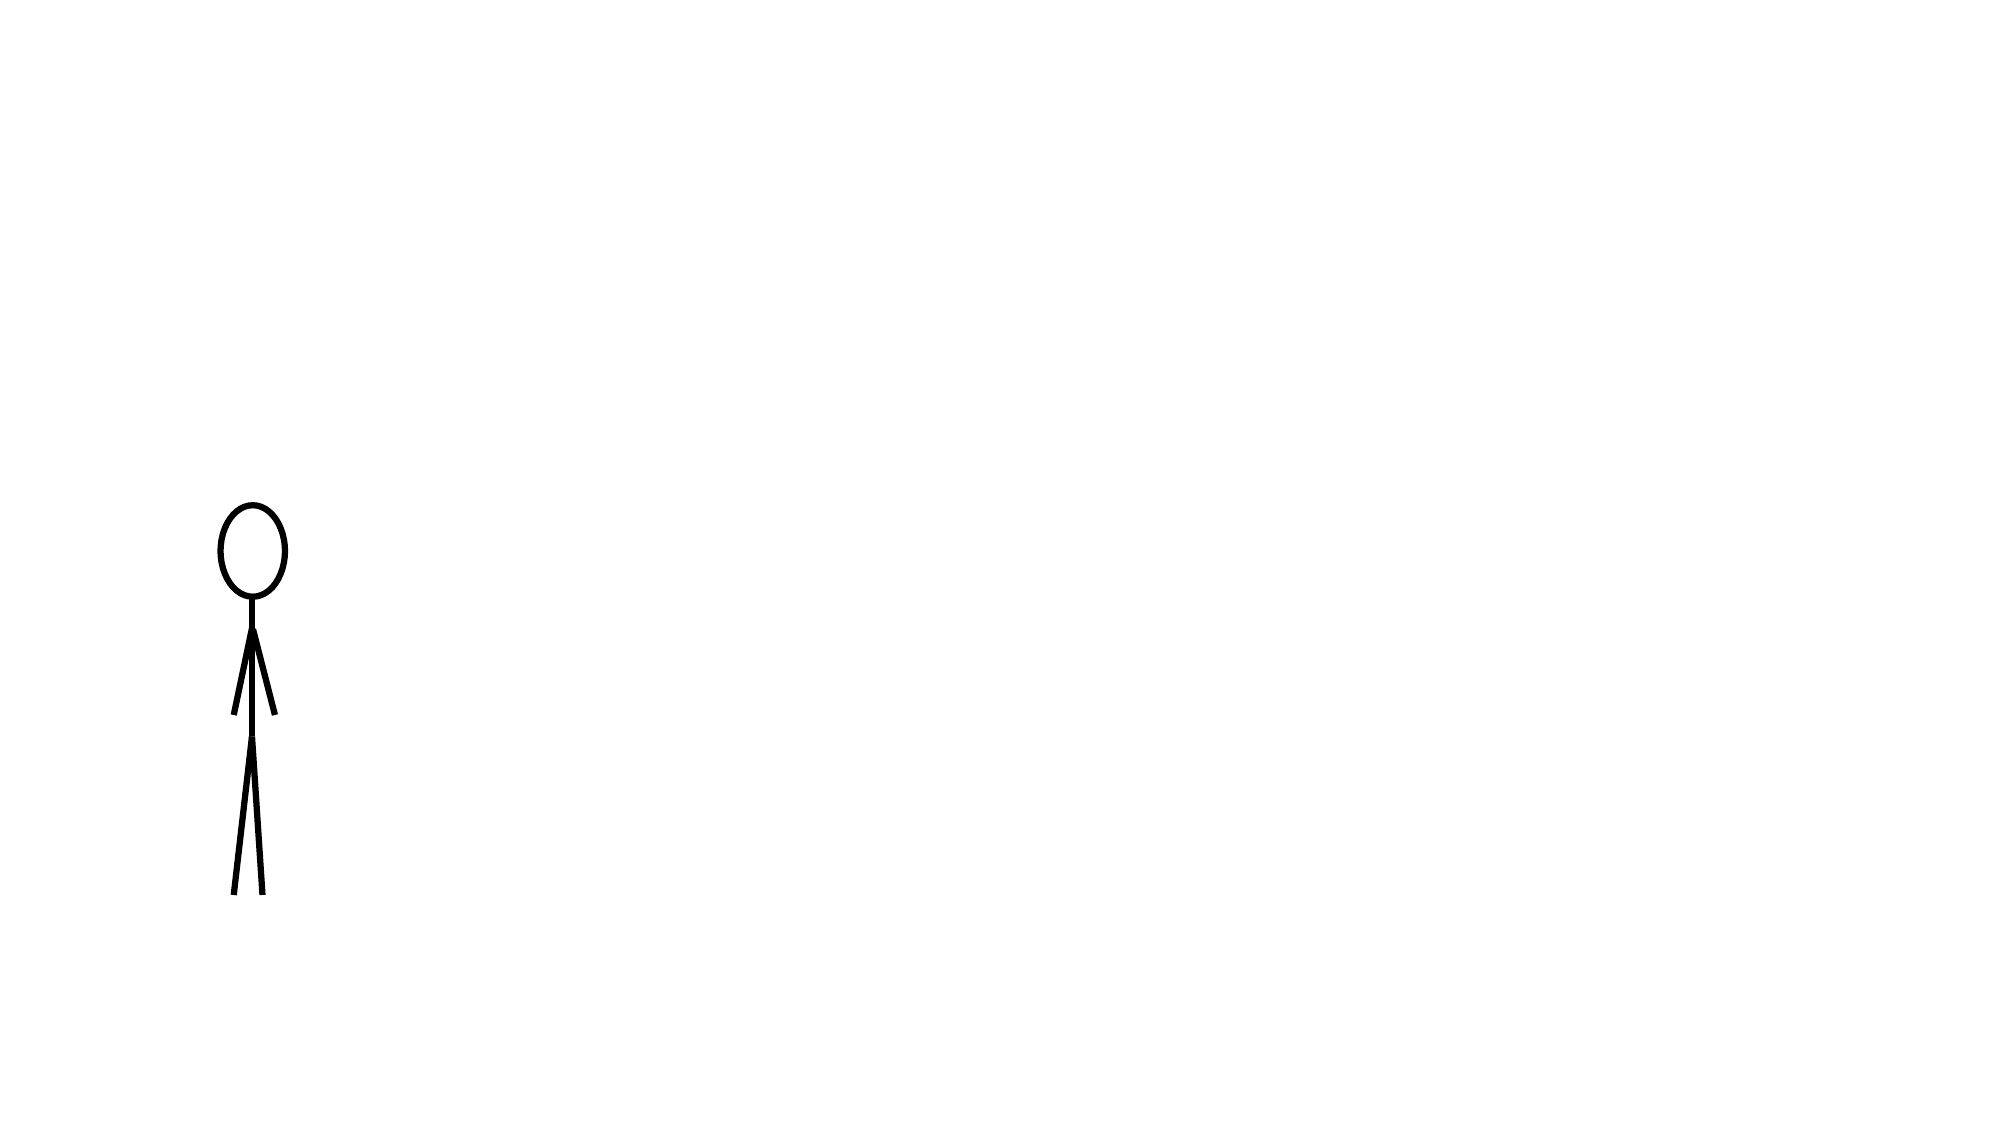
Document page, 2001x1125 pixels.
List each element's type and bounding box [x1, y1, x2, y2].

text_box [219, 504, 286, 598]
text_box [233, 628, 252, 715]
text_box [251, 736, 263, 895]
text_box [233, 736, 251, 895]
text_box [252, 629, 275, 715]
